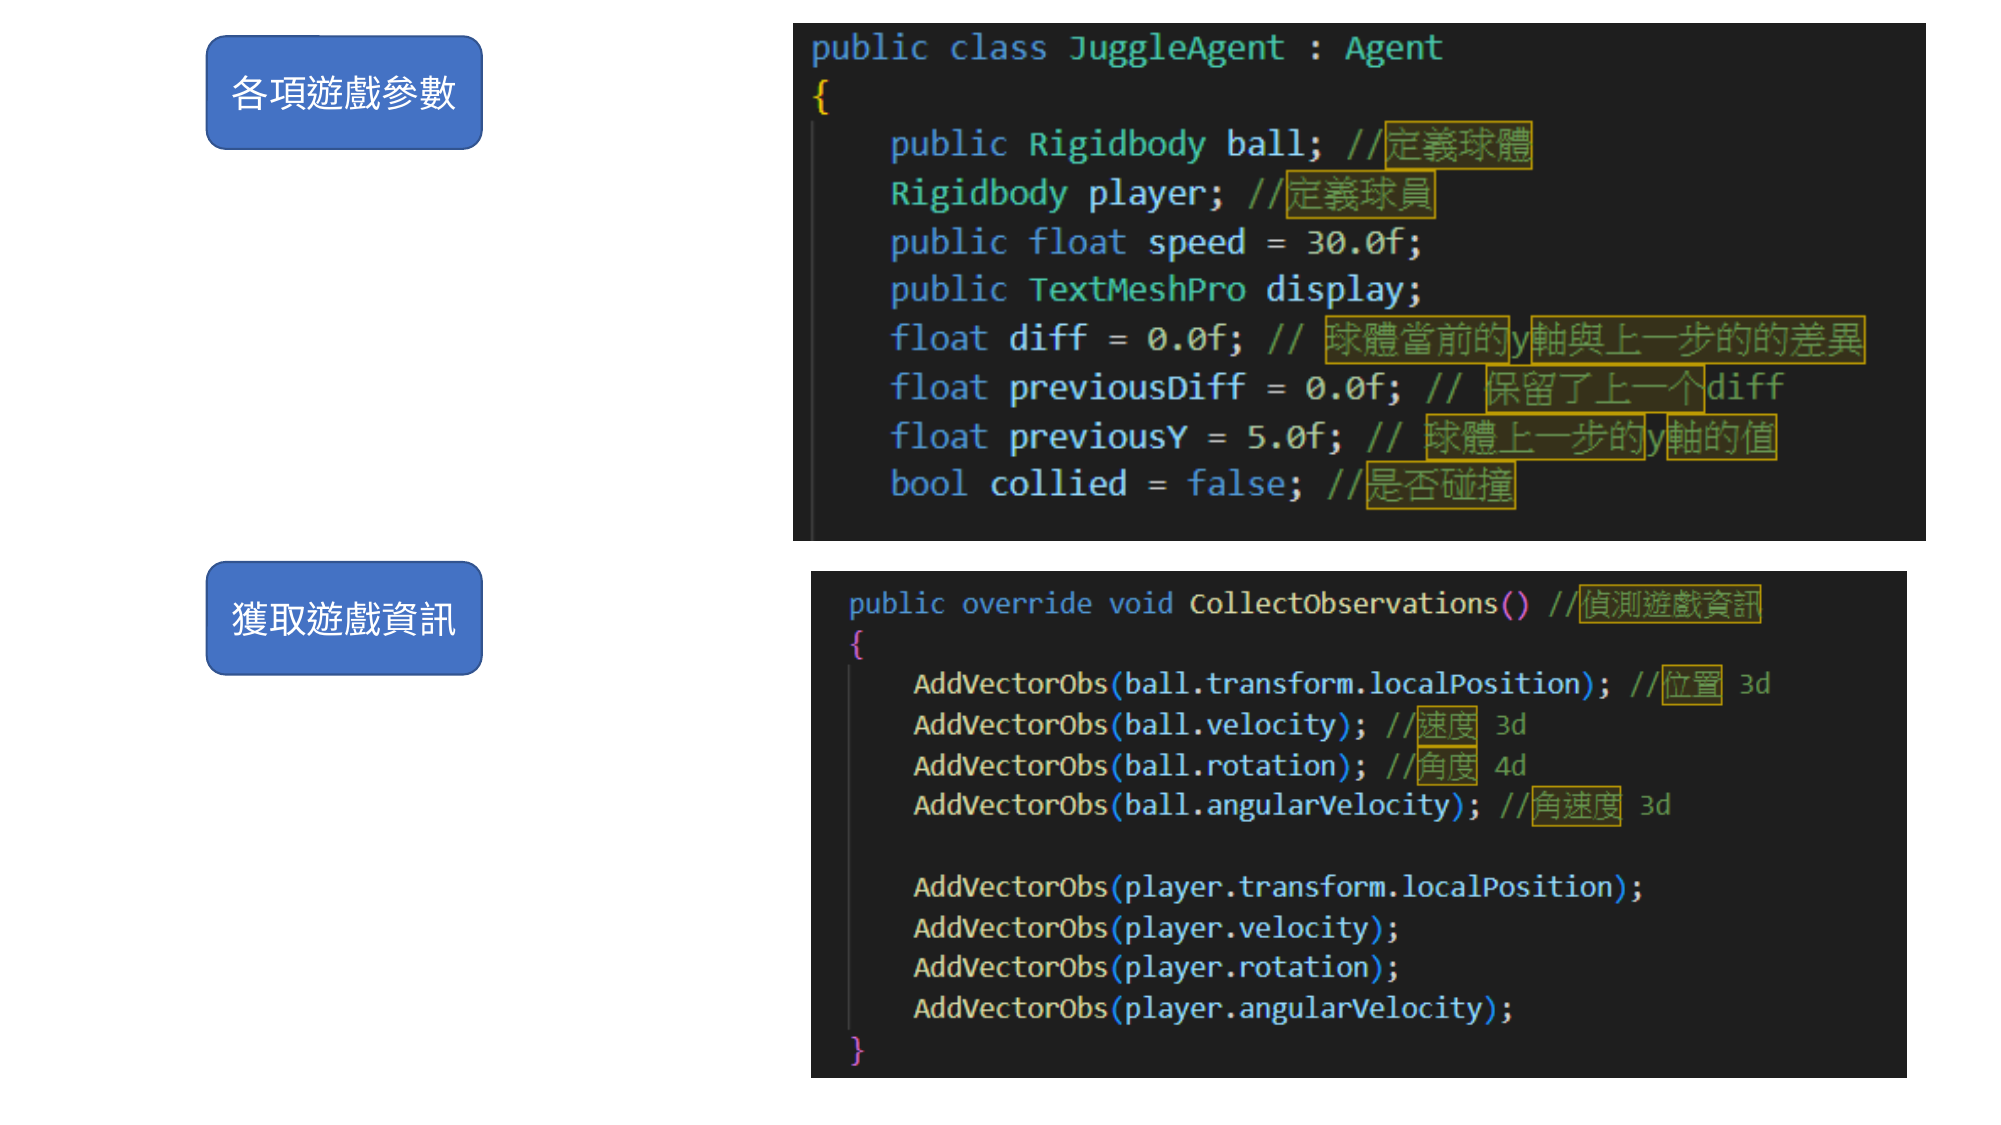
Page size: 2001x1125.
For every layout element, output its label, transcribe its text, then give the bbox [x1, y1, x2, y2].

picture [793, 23, 1926, 541]
text_box 獲取遊戲資訊 [205, 560, 483, 676]
picture [811, 571, 1907, 1078]
text_box 各項遊戲參數 [205, 35, 483, 150]
